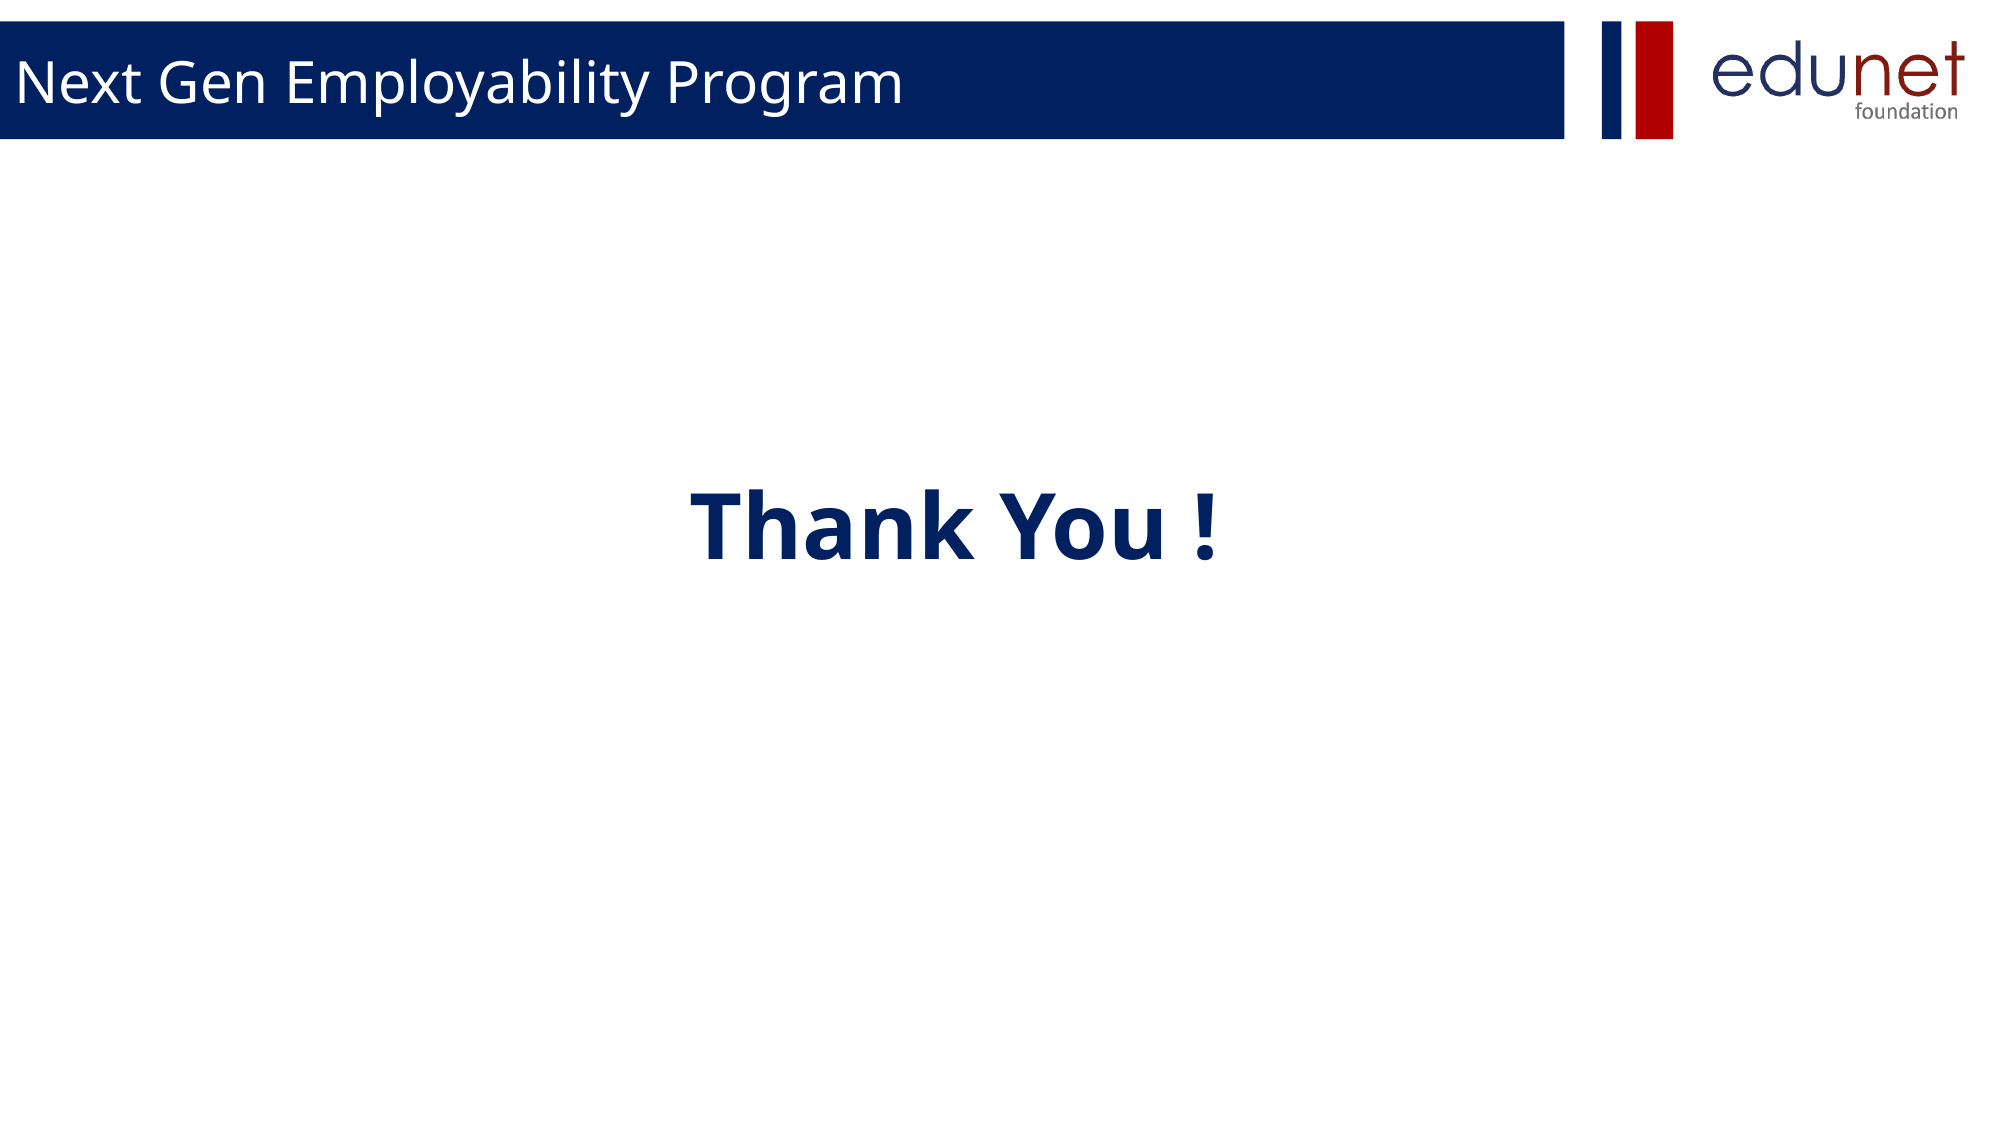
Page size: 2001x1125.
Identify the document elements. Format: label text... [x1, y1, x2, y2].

text_box Thank You ! [674, 460, 1279, 586]
picture [1706, 36, 1967, 124]
text_box [1634, 20, 1675, 141]
text_box [1600, 20, 1623, 141]
text_box Next Gen Employability Program [0, 20, 1566, 141]
